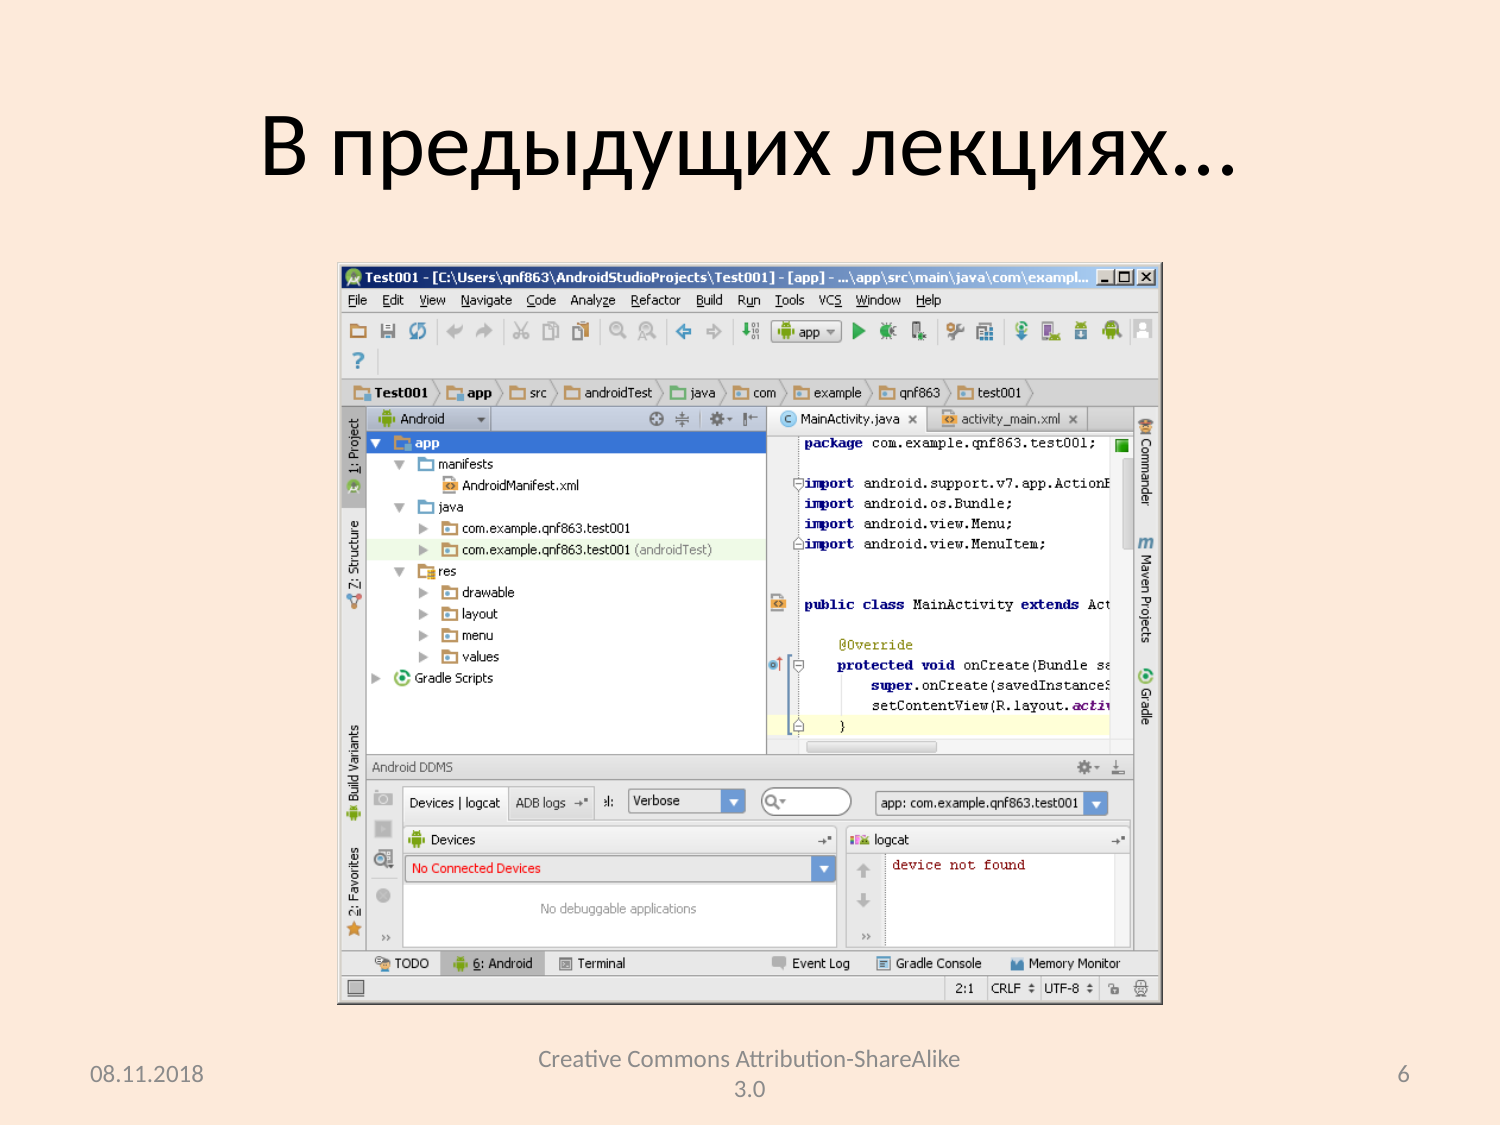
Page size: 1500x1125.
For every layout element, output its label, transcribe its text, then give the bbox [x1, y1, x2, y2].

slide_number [75, 1042, 425, 1103]
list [336, 262, 1164, 1006]
slide_number 6 [1074, 1042, 1425, 1103]
footer Creative Commons Attribution-ShareAlike 3.0 [512, 1042, 988, 1103]
title В предыдущих лекциях... [74, 44, 1426, 233]
